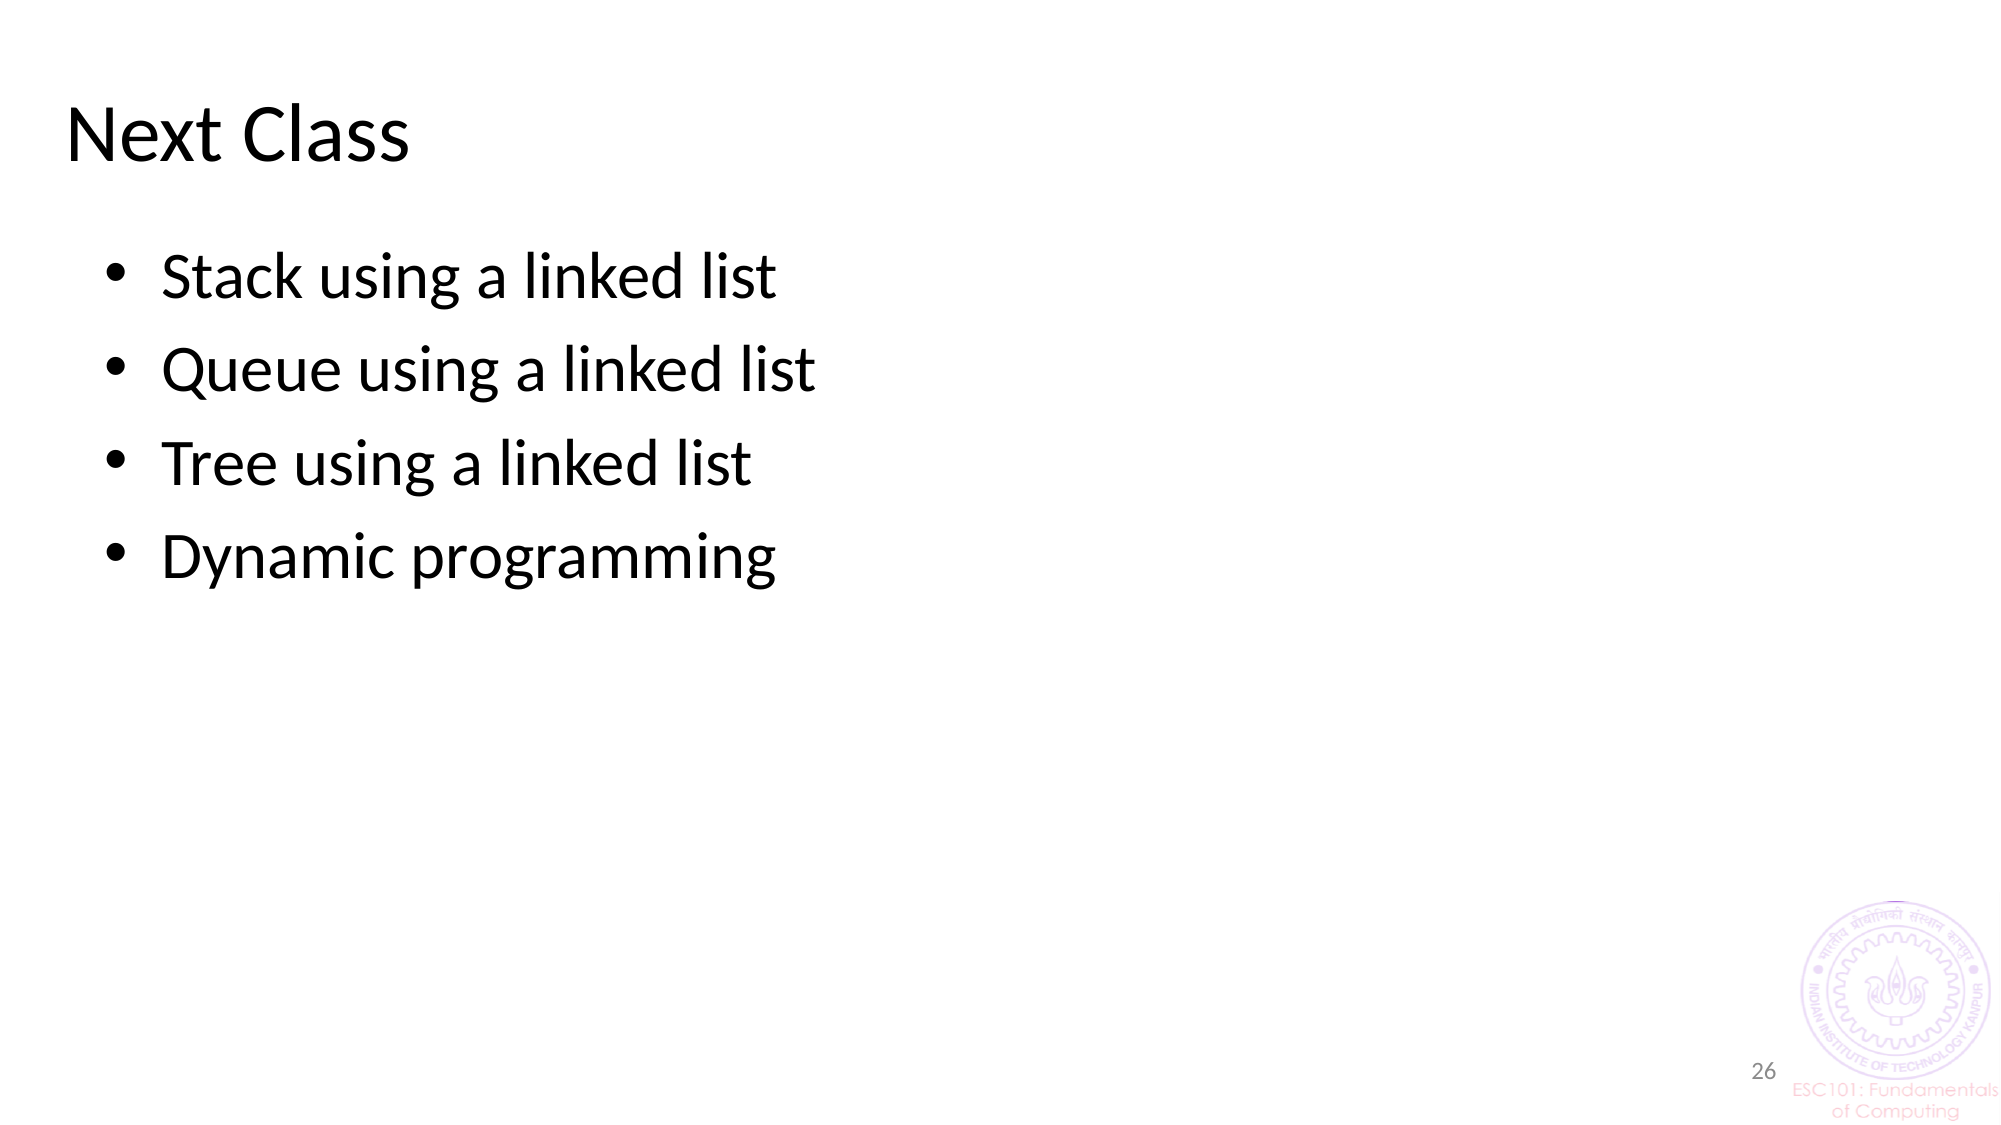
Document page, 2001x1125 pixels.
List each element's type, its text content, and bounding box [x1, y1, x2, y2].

list Stack using a linked list Queue using a linked list Tree using a linked list Dynamic programming [89, 224, 1890, 967]
title Next Class [50, 34, 1978, 222]
picture [1787, 892, 2000, 1125]
slide_number 26 [1325, 1039, 1792, 1100]
